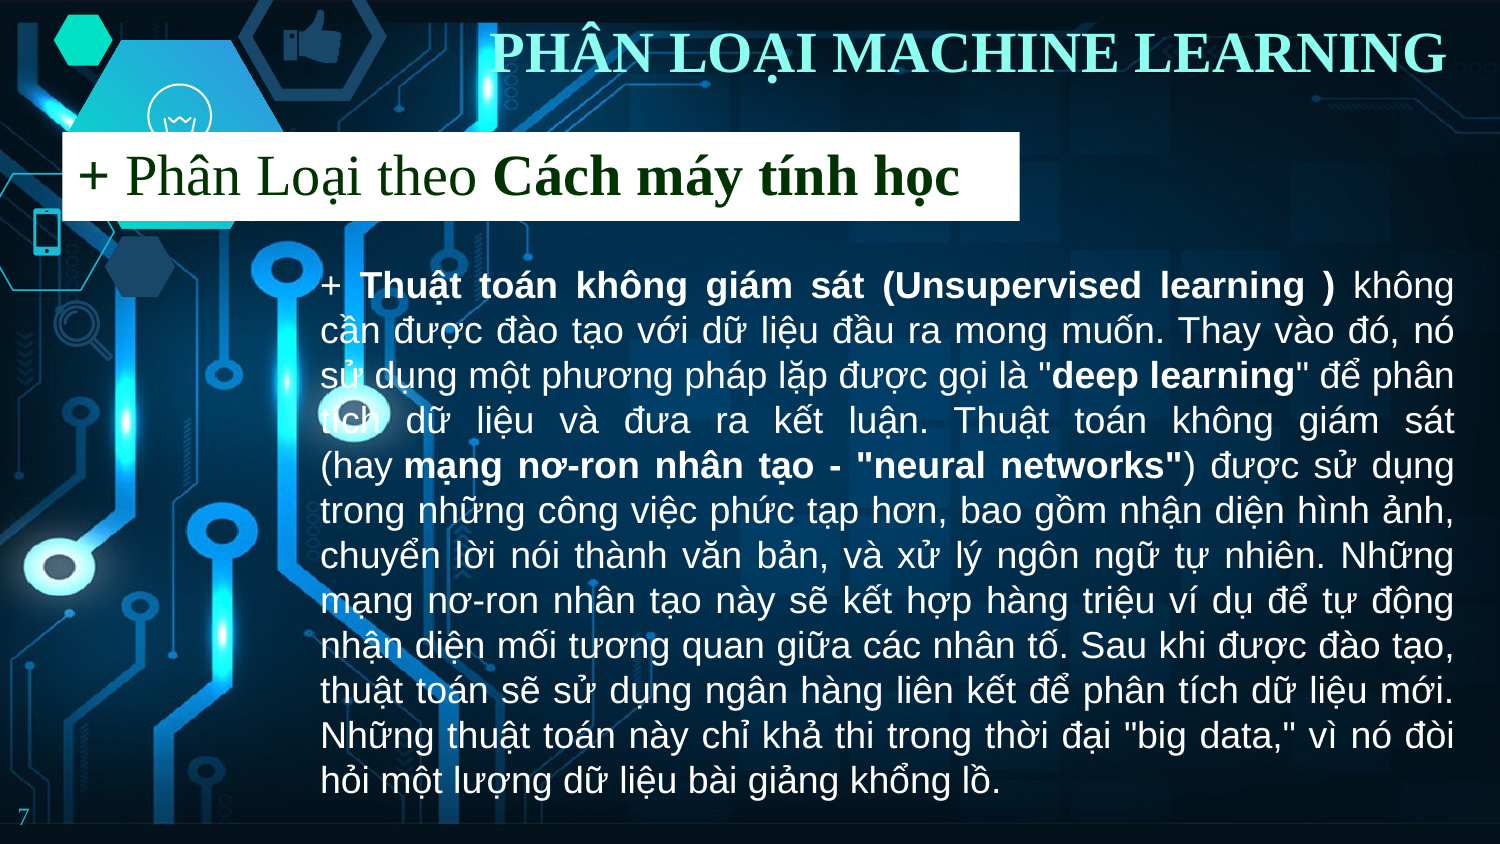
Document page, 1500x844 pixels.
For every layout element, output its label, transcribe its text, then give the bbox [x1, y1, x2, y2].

picture [0, 0, 475, 190]
picture [474, 100, 497, 132]
picture [0, 175, 112, 289]
picture [0, 0, 1500, 844]
text_box PHÂN LOẠI MACHINE LEARNING [474, 0, 1470, 100]
text_box + Phân Loại theo Cách máy tính học [62, 132, 1020, 221]
slide_number 7 [2, 785, 93, 844]
text_box + Thuật toán không giám sát (Unsupervised learning ) không cần được đào tạo với dữ liệu đầu ra mong muốn. Thay vào đó, nó sử dụng một phương pháp lặp được gọi là "deep learning" để phân tích dữ liệu và đưa ra kết luận. Thuật toán không giám sát (hay mạng nơ-ron nhân tạo - "neural networks") được sử dụng trong những công việc phức tạp hơn, bao gồm nhận diện hình ảnh, chuyển lời nói thành văn bản, và xử lý ngôn ngữ tự nhiên. Những mạng nơ-ron nhân tạo này sẽ kết hợp hàng triệu ví dụ để tự động nhận diện mối tương quan giữa các nhân tố. Sau khi được đào tạo, thuật toán sẽ sử dụng ngân hàng liên kết để phân tích dữ liệu mới. Những thuật toán này chỉ khả thi trong thời đại "big data," vì nó đòi hỏi một lượng dữ liệu bài giảng khổng lồ. [305, 253, 1470, 809]
picture [253, 0, 372, 88]
